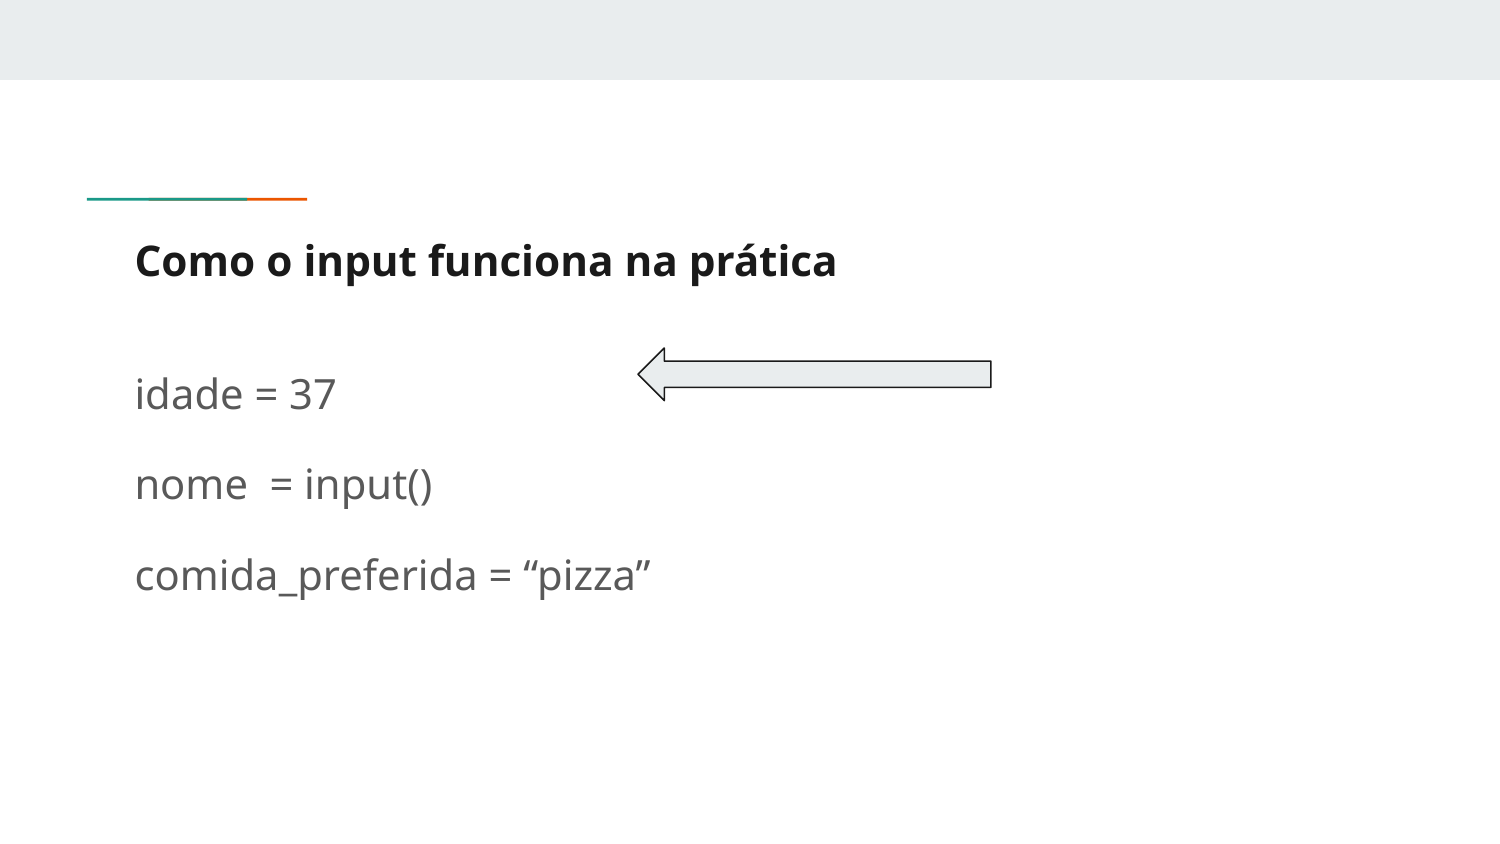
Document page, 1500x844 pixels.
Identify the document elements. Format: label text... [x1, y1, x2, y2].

title Como o input funciona na prática [119, 216, 1381, 305]
text_box [638, 348, 991, 401]
list idade = 37 nome = input() comida_preferida = “pizza” [119, 341, 1381, 712]
